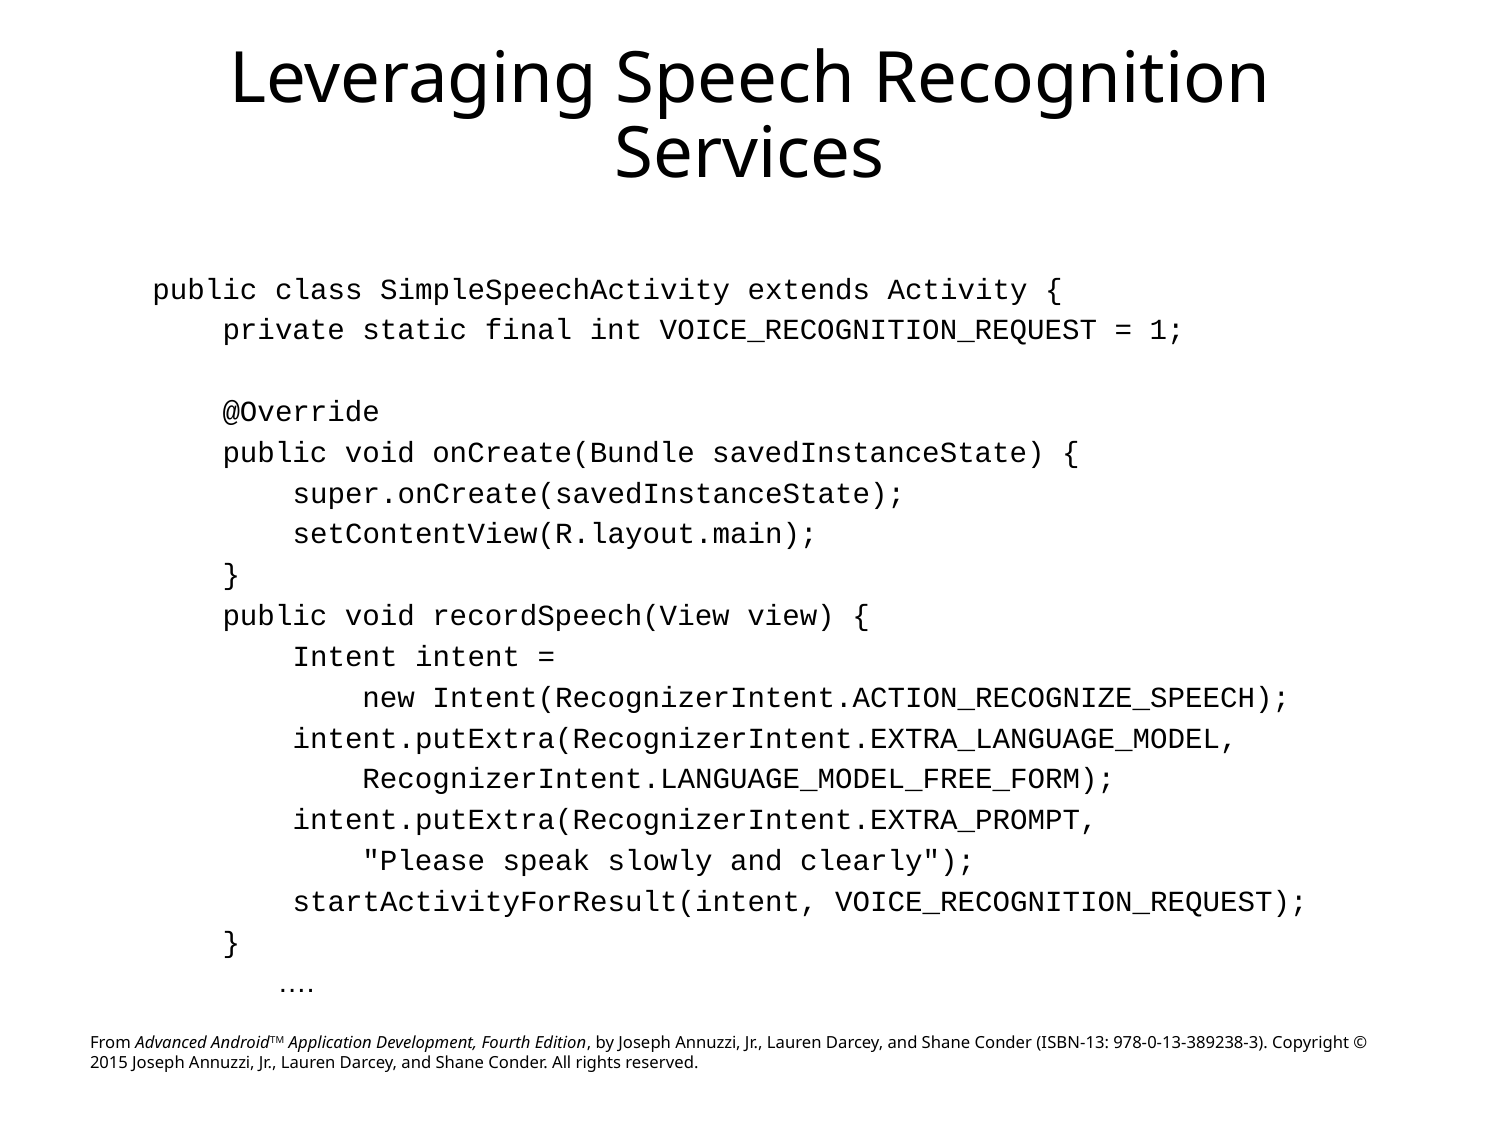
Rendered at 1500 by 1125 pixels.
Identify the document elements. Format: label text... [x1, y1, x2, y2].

title Leveraging Speech Recognition Services [75, 45, 1425, 188]
footer From Advanced AndroidTM Application Development, Fourth Edition, by Joseph Annuzzi, Jr., Lauren Darcey, and Shane Conder (ISBN-13: 978-0-13-389238-3). Copyright © 2015 Joseph Annuzzi, Jr., Lauren Darcey, and Shane Conder. All rights reserved. [74, 1024, 1426, 1103]
list public class SimpleSpeechActivity extends Activity { private static final int VOICE_RECOGNITION_REQUEST = 1; @Override public void onCreate(Bundle savedInstanceState) { super.onCreate(savedInstanceState); setContentView(R.layout.main); } public void recordSpeech(View view) { Intent intent = new Intent(RecognizerIntent.ACTION_RECOGNIZE_SPEECH); intent.putExtra(RecognizerIntent.EXTRA_LANGUAGE_MODEL, RecognizerIntent.LANGUAGE_MODEL_FREE_FORM); intent.putExtra(RecognizerIntent.EXTRA_PROMPT, "Please speak slowly and clearly"); startActivityForResult(intent, VOICE_RECOGNITION_REQUEST); } …. [75, 262, 1425, 1005]
